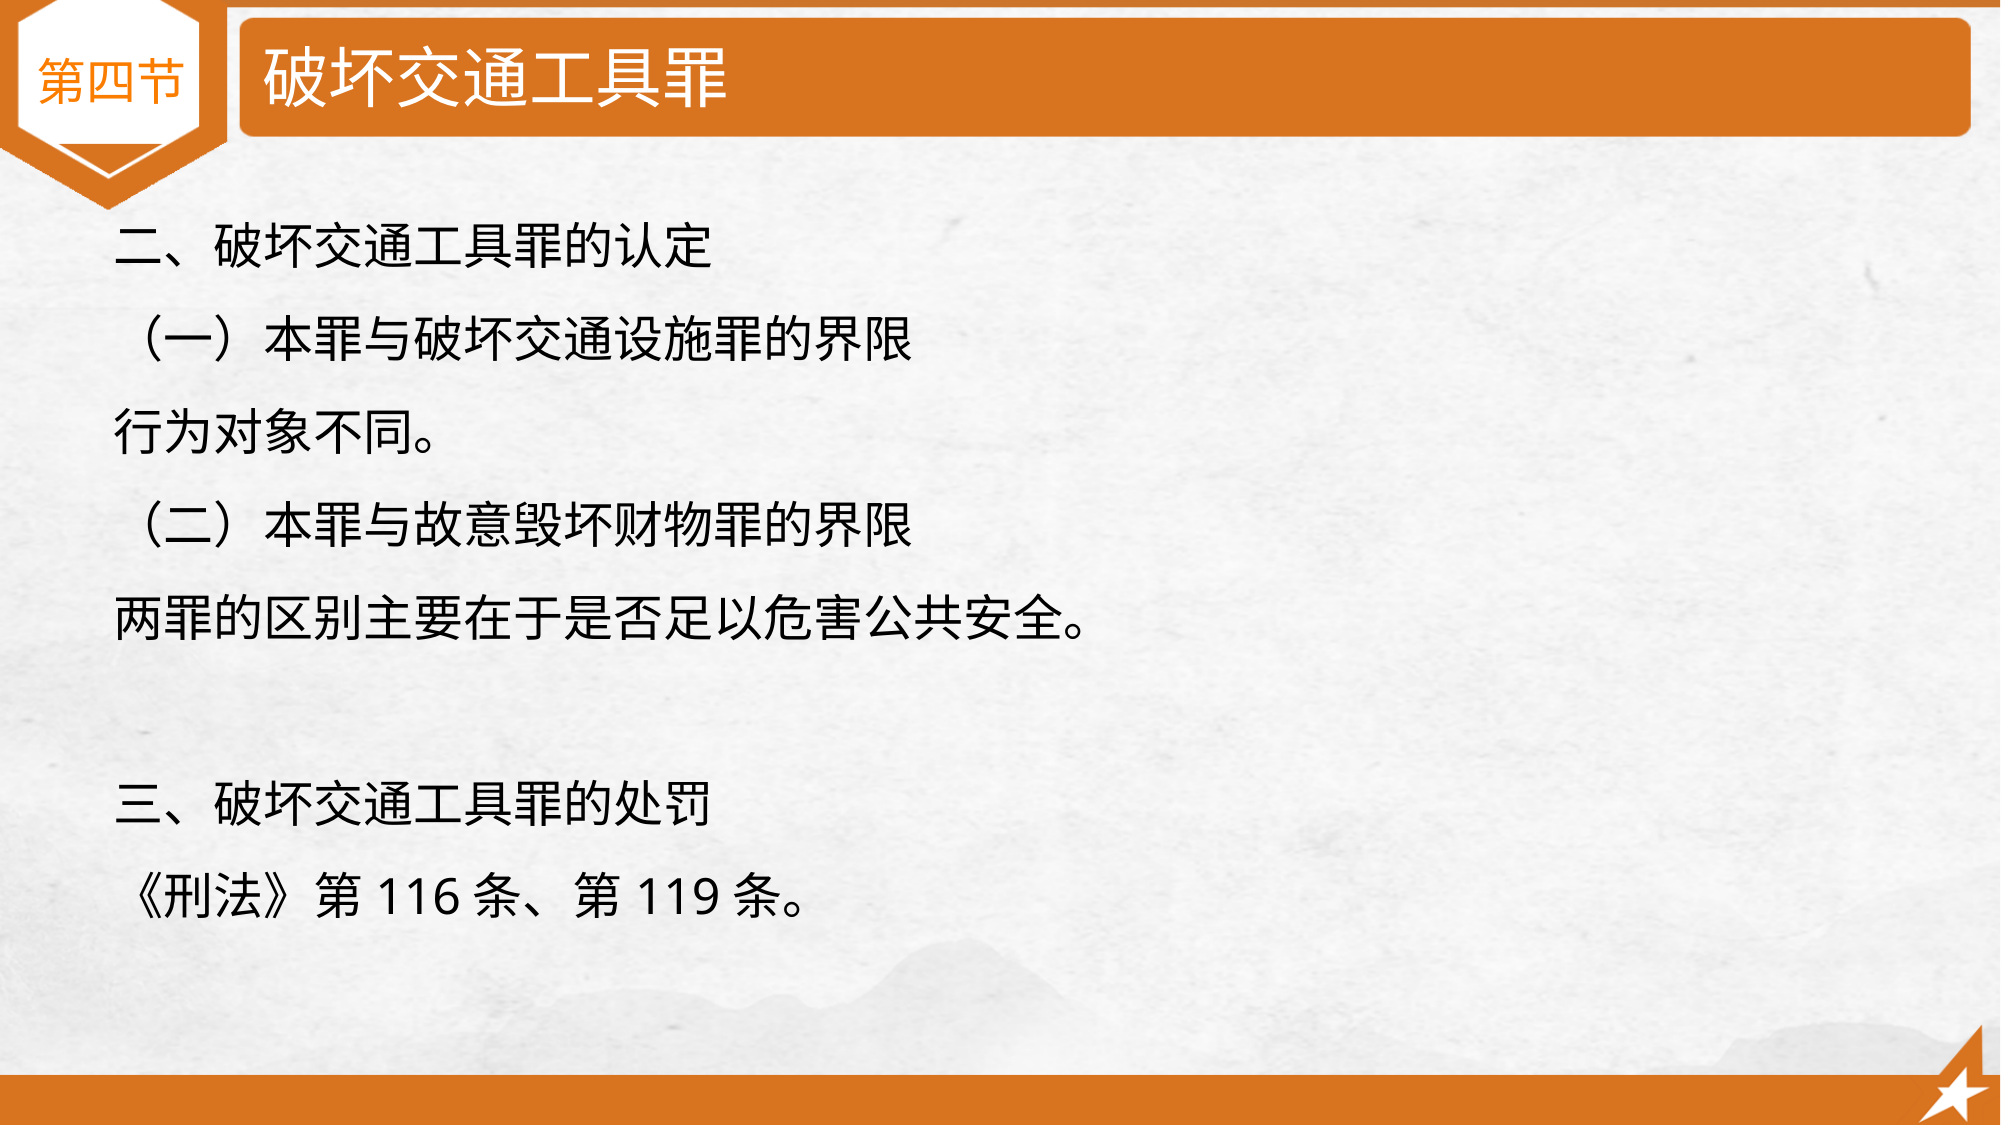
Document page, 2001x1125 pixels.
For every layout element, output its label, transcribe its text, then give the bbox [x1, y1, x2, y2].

list 二、破坏交通工具罪的认定 （一）本罪与破坏交通设施罪的界限 行为对象不同。 （二）本罪与故意毁坏财物罪的界限 两罪的区别主要在于是否足以危害公共安全。 三、破坏交通工具罪的处罚 《刑法》第116条、第119条。 [98, 195, 1896, 1014]
text_box 第四节 [22, 43, 202, 119]
title 破坏交通工具罪 [247, 32, 1958, 131]
picture [0, 0, 2001, 1125]
